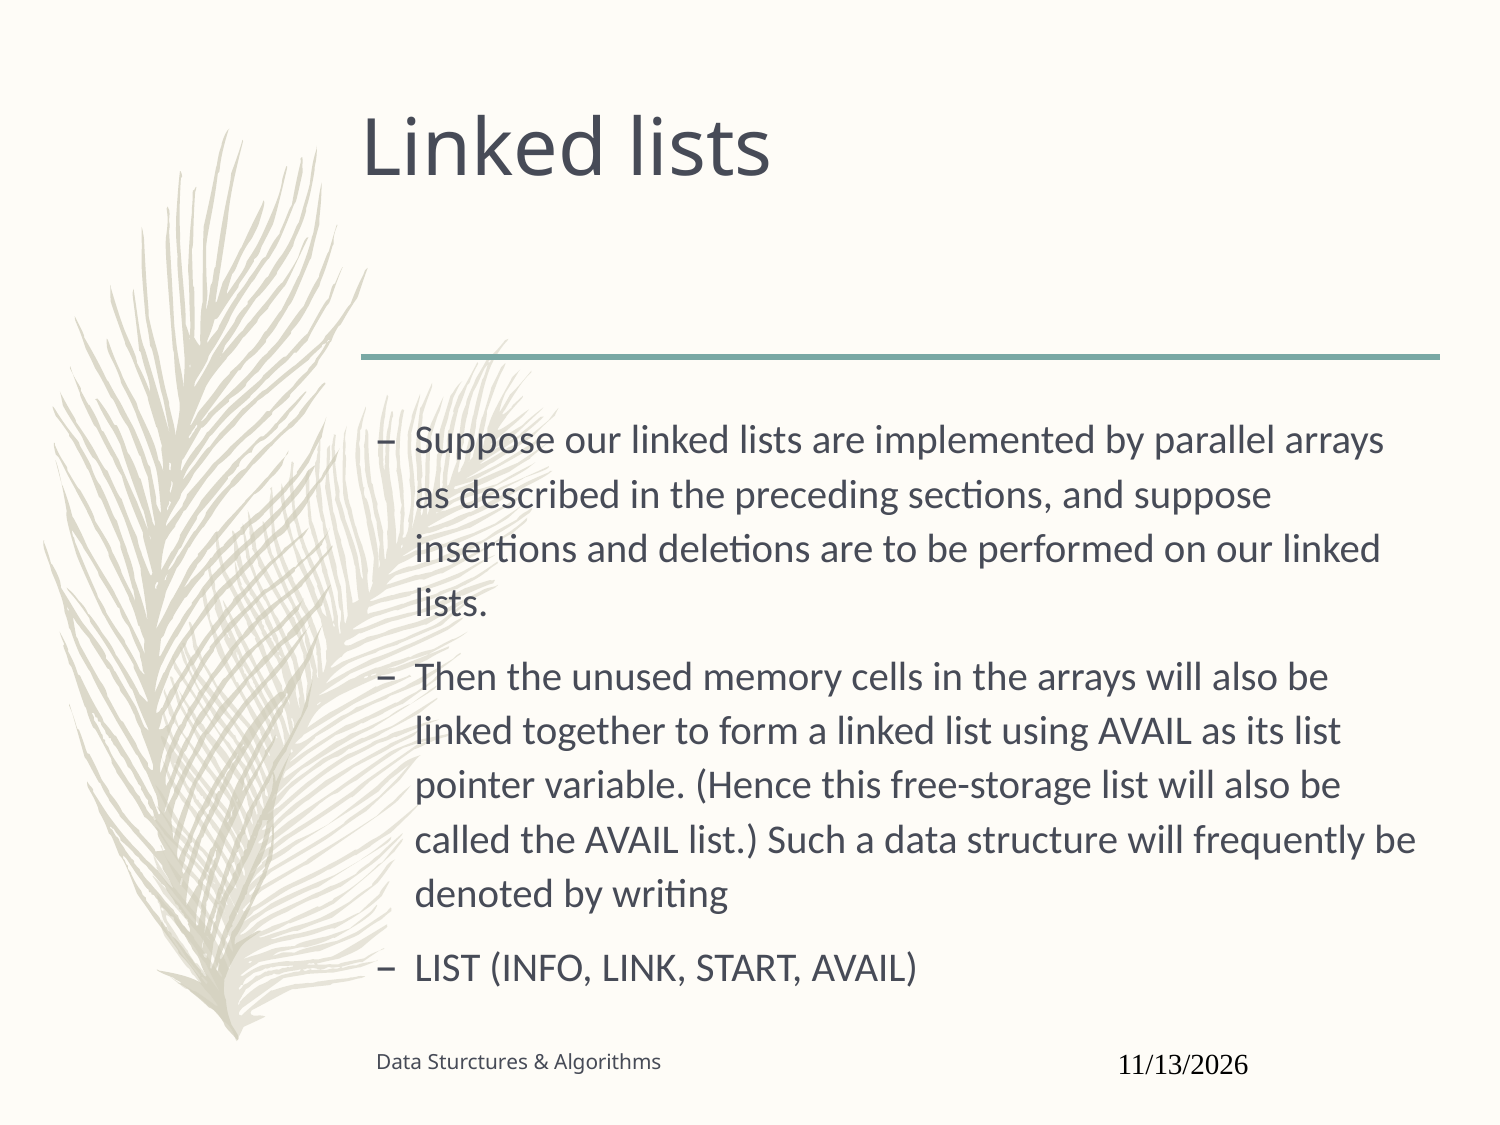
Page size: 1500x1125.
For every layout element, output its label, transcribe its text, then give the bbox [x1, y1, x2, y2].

title Linked lists [345, 93, 1440, 350]
footer Data Sturctures & Algorithms [360, 1032, 1059, 1093]
list Suppose our linked lists are implemented by parallel arrays as described in the preceding sections, and suppose insertions and deletions are to be performed on our linked lists. Then the unused memory cells in the arrays will also be linked together to form a linked list using AVAIL as its list pointer variable. (Hence this free-storage list will also be called the AVAIL list.) Such a data structure will frequently be denoted by writing LIST (INFO, LINK, START, AVAIL) [360, 399, 1440, 999]
slide_number [1102, 1032, 1440, 1093]
slide_number [46, 102, 279, 203]
